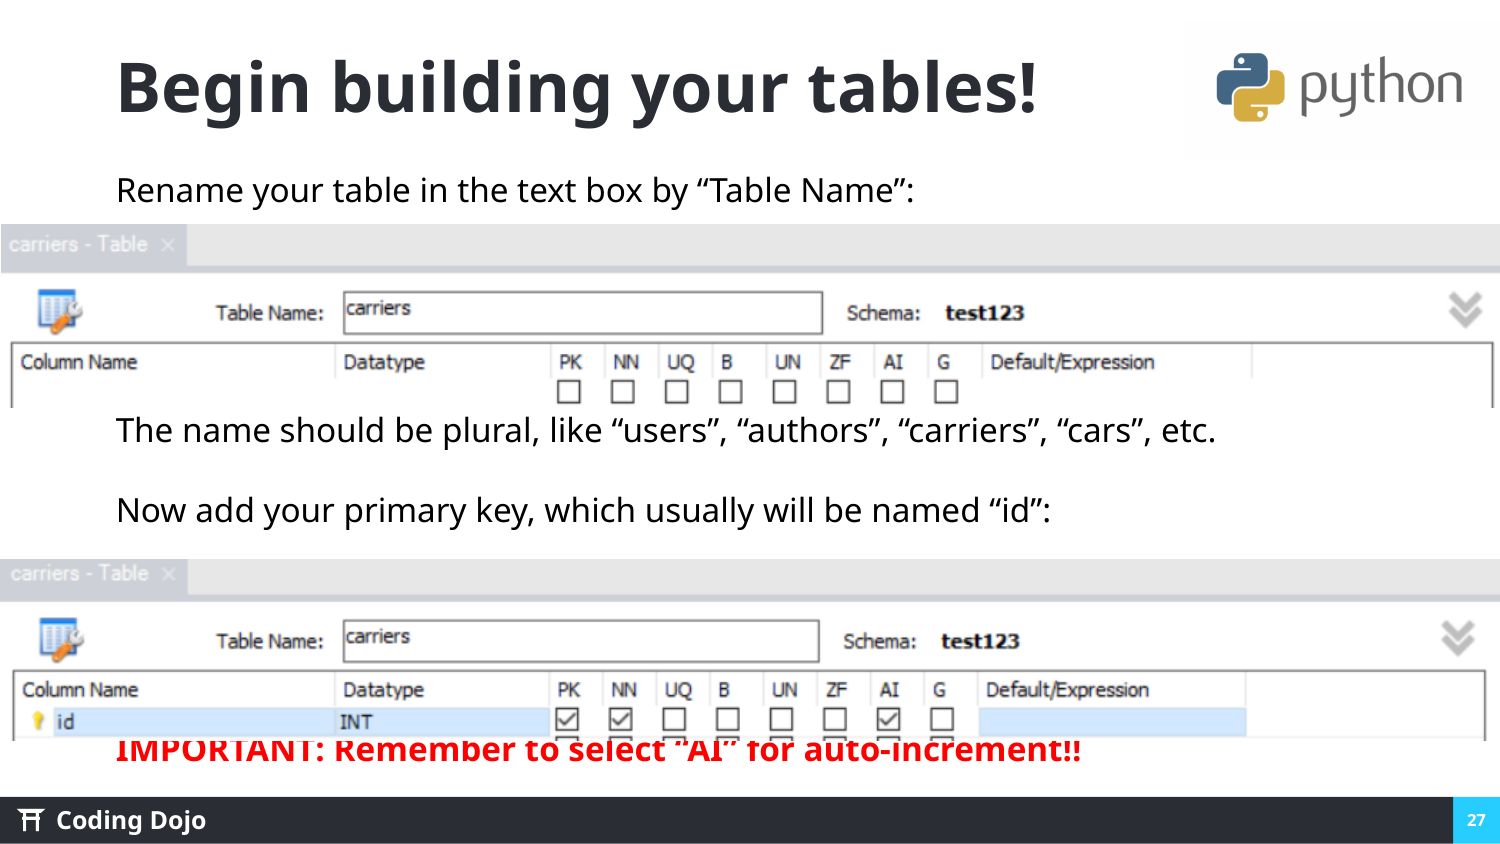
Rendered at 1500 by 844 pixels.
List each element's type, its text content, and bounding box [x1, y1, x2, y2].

picture [15, 804, 47, 836]
list Rename your table in the text box by “Table Name”: The very first column to add should be your primary key, usually named “id”: The name should be plural, like “users”, “authors”, “carriers”, “cars”, etc. Now add your primary key, which usually will be named “id”: IMPORTANT: Remember to select “AI” for auto-increment!! [104, 750, 1399, 797]
list Rename your table in the text box by “Table Name”: The very first column to add should be your primary key, usually named “id”: The name should be plural, like “users”, “authors”, “carriers”, “cars”, etc. Now add your primary key, which usually will be named “id”: IMPORTANT: Remember to select “AI” for auto-increment!! [104, 158, 1399, 223]
picture [1185, 21, 1500, 159]
title Begin building your tables! [104, 37, 1179, 143]
picture [0, 559, 1500, 741]
picture [1, 224, 1500, 408]
list Rename your table in the text box by “Table Name”: The very first column to add should be your primary key, usually named “id”: The name should be plural, like “users”, “authors”, “carriers”, “cars”, etc. Now add your primary key, which usually will be named “id”: IMPORTANT: Remember to select “AI” for auto-increment!! [104, 416, 1399, 557]
